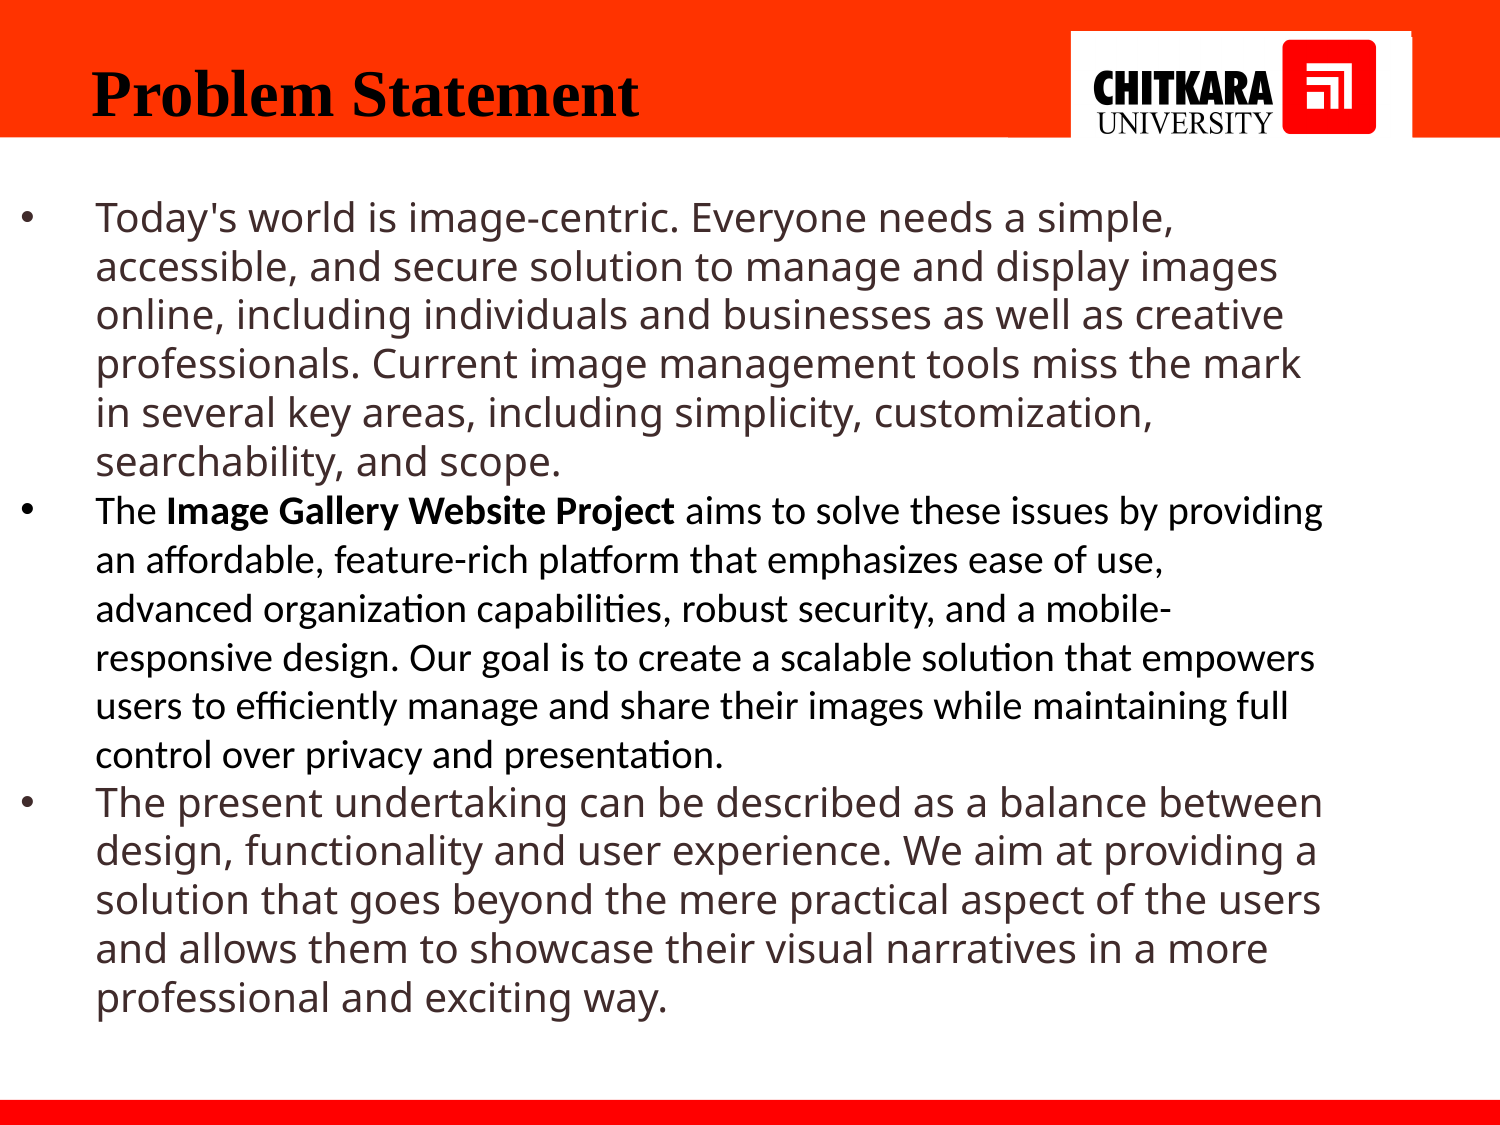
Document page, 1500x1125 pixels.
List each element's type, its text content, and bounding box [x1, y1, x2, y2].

picture [1074, 37, 1391, 138]
text_box Today's world is image-centric. Everyone needs a simple, accessible, and secure solution to manage and display images online, including individuals and businesses as well as creative professionals. Current image management tools miss the mark in several key areas, including simplicity, customization, searchability, and scope. The Image Gallery Website Project aims to solve these issues by providing an affordable, feature-rich platform that emphasizes ease of use, advanced organization capabilities, robust security, and a mobile-responsive design. Our goal is to create a scalable solution that empowers users to efficiently manage and share their images while maintaining full control over privacy and presentation. The present undertaking can be described as a balance between design, functionality and user experience. We aim at providing a solution that goes beyond the mere practical aspect of the users and allows them to showcase their visual narratives in a more professional and exciting way. [5, 184, 1341, 1028]
text_box Problem Statement [76, 42, 963, 138]
